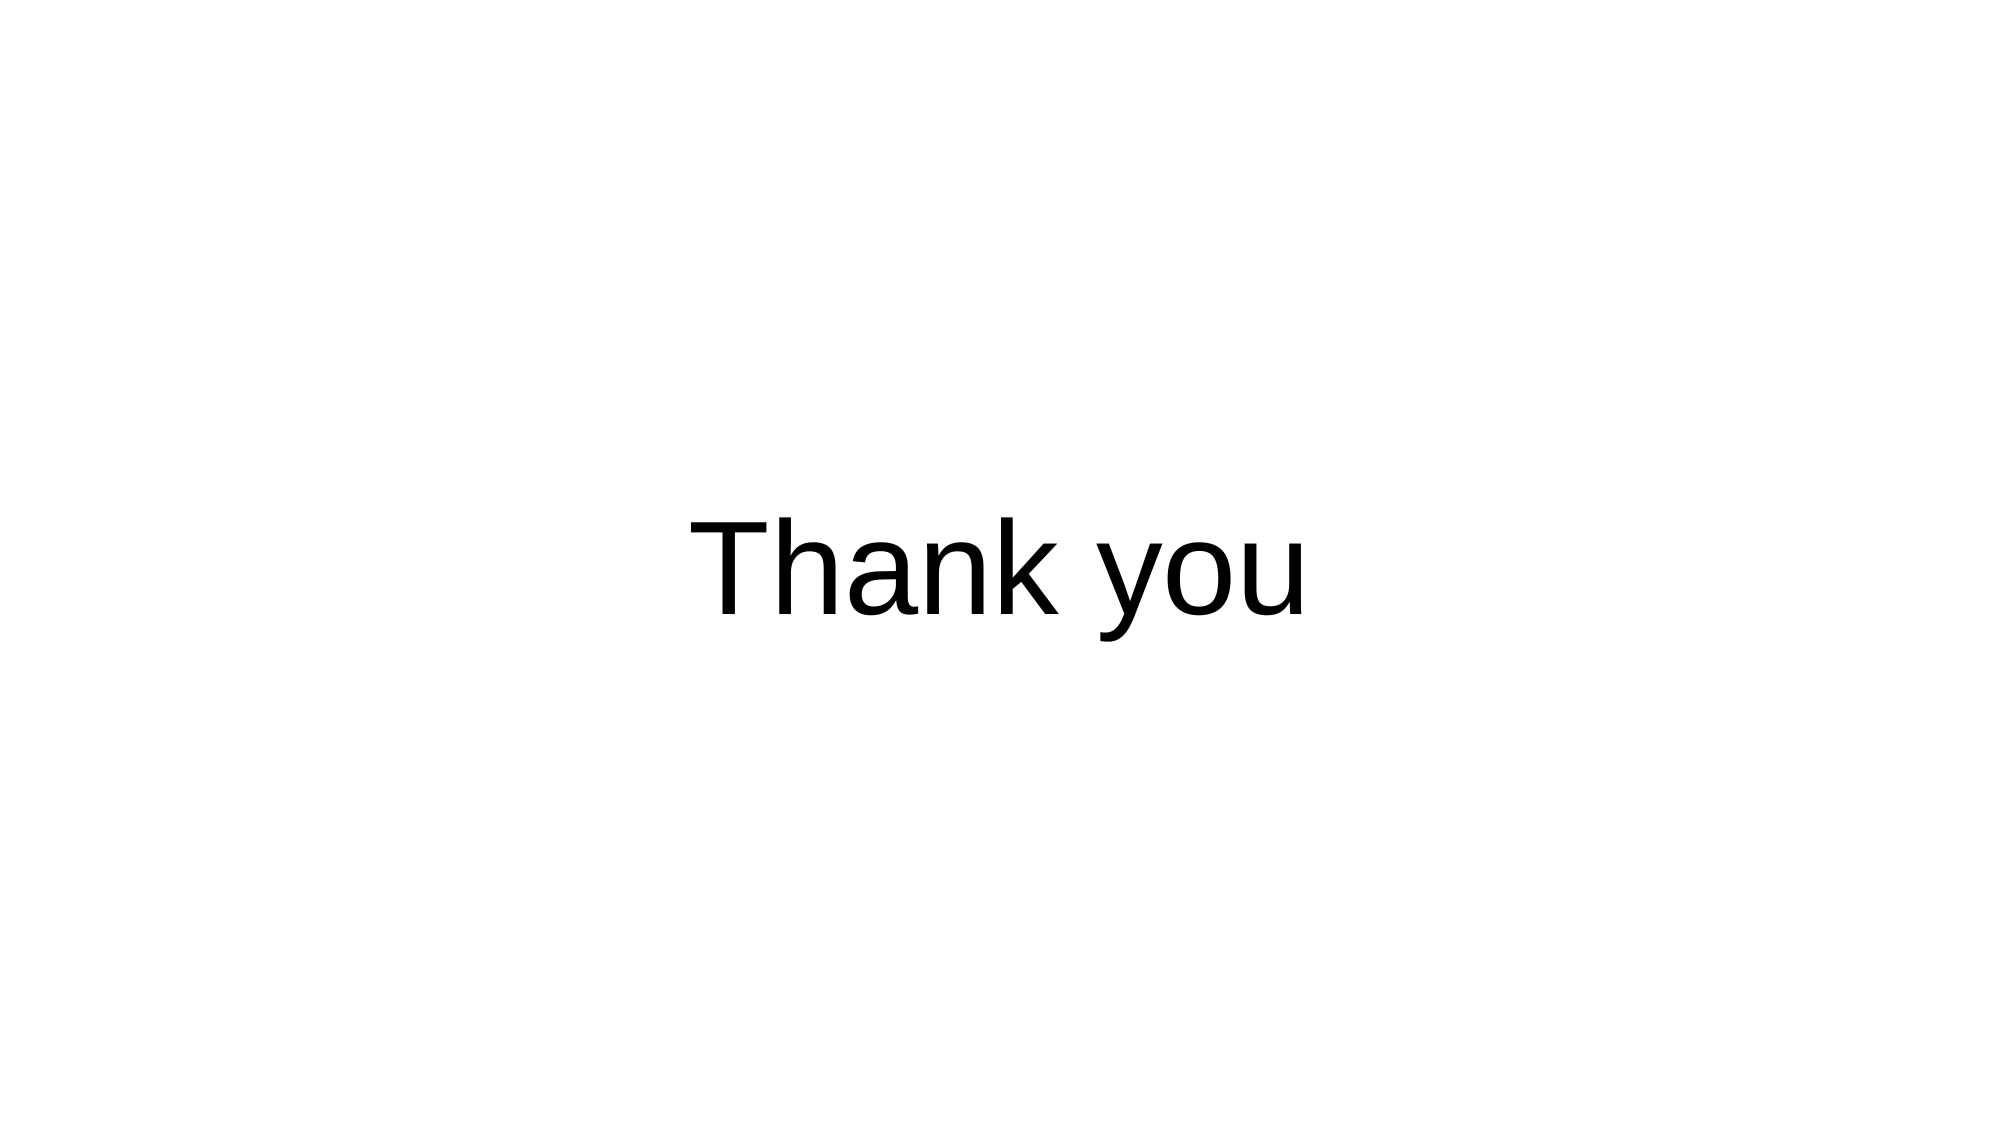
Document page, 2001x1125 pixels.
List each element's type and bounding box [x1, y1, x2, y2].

text_box [0, 474, 2000, 649]
